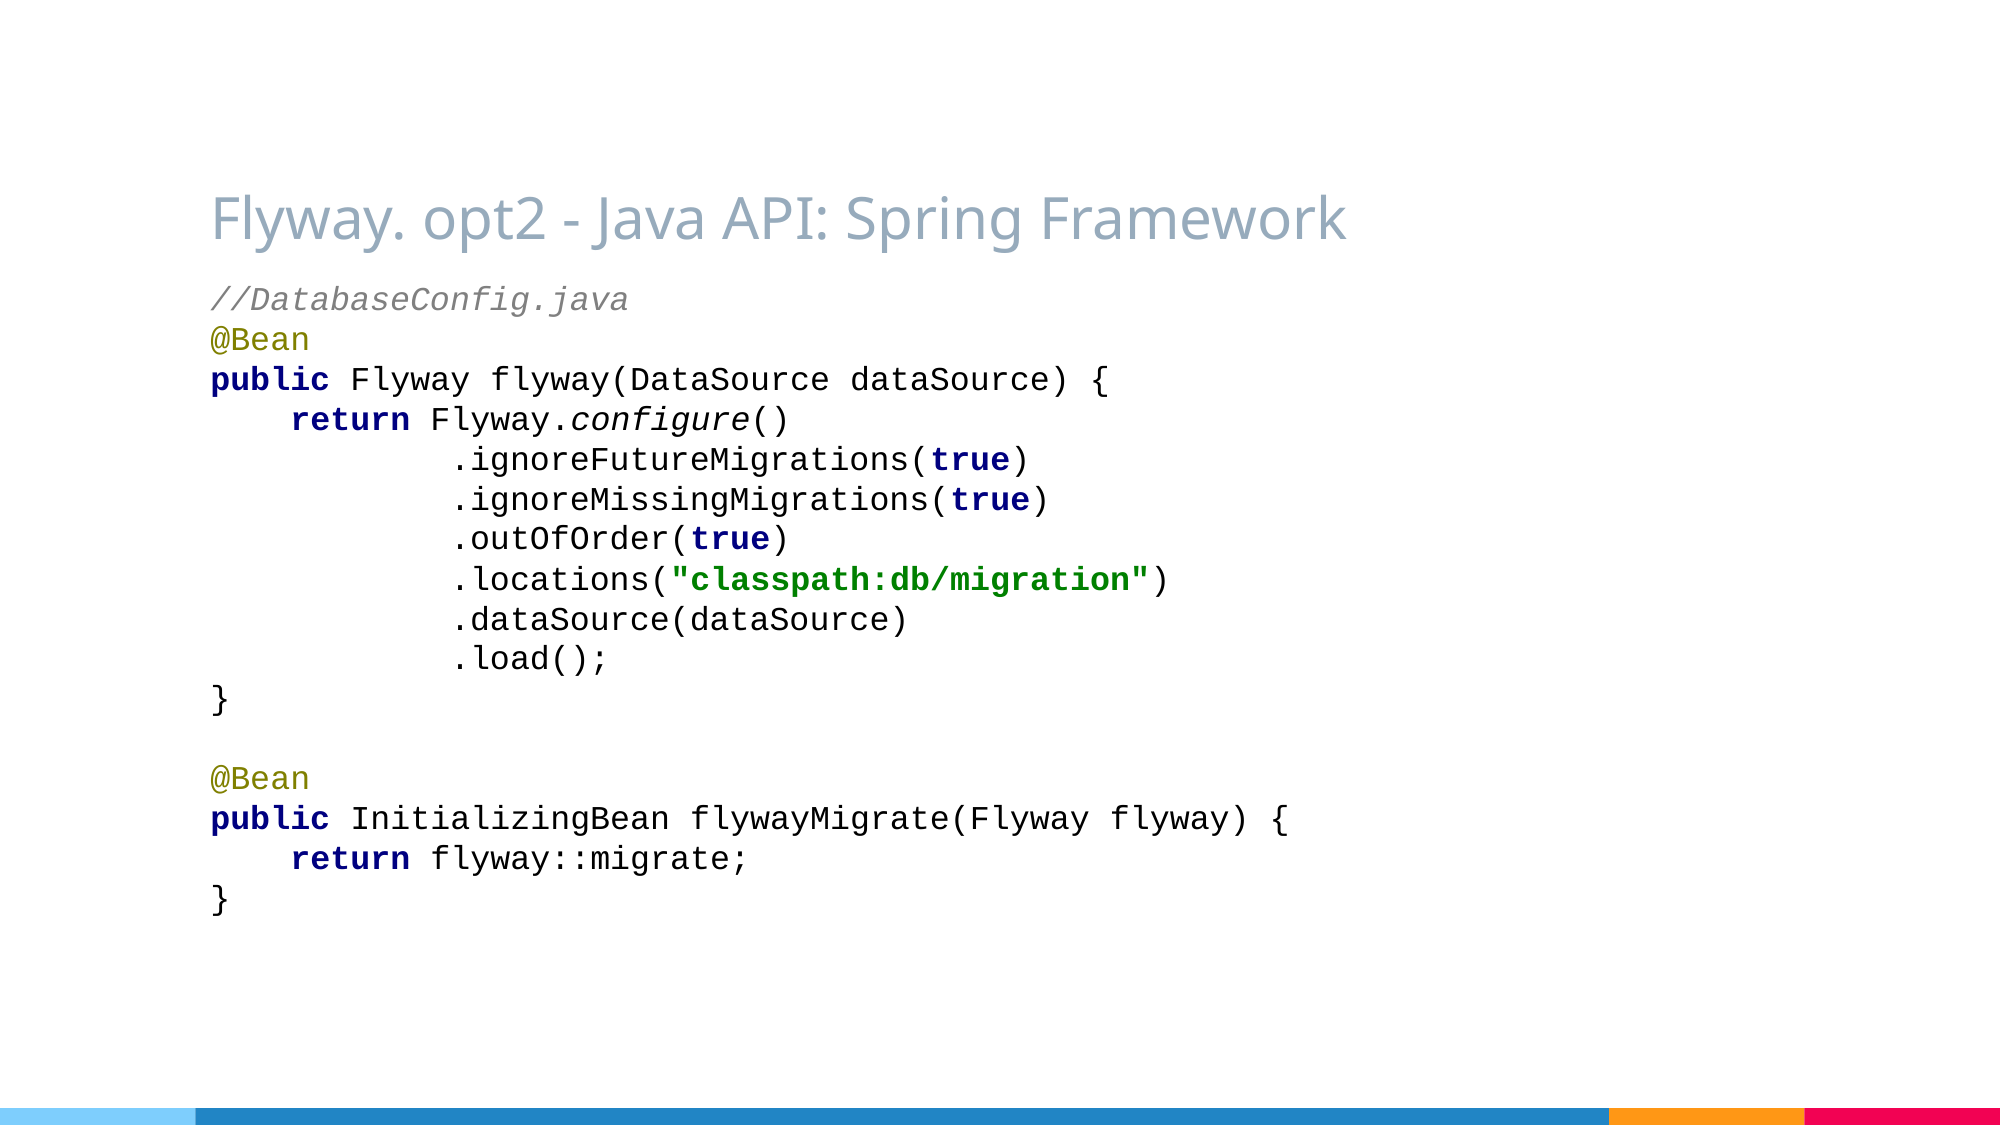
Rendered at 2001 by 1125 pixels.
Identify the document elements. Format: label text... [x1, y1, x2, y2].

list //DatabaseConfig.java @Bean public Flyway flyway(DataSource dataSource) { return Flyway.configure() .ignoreFutureMigrations(true) .ignoreMissingMigrations(true) .outOfOrder(true) .locations("classpath:db/migration") .dataSource(dataSource) .load(); } @Bean public InitializingBean flywayMigrate(Flyway flyway) { return flyway::migrate; } [195, 269, 1320, 924]
title Flyway. opt2 - Java API: Spring Framework [195, 78, 1609, 266]
